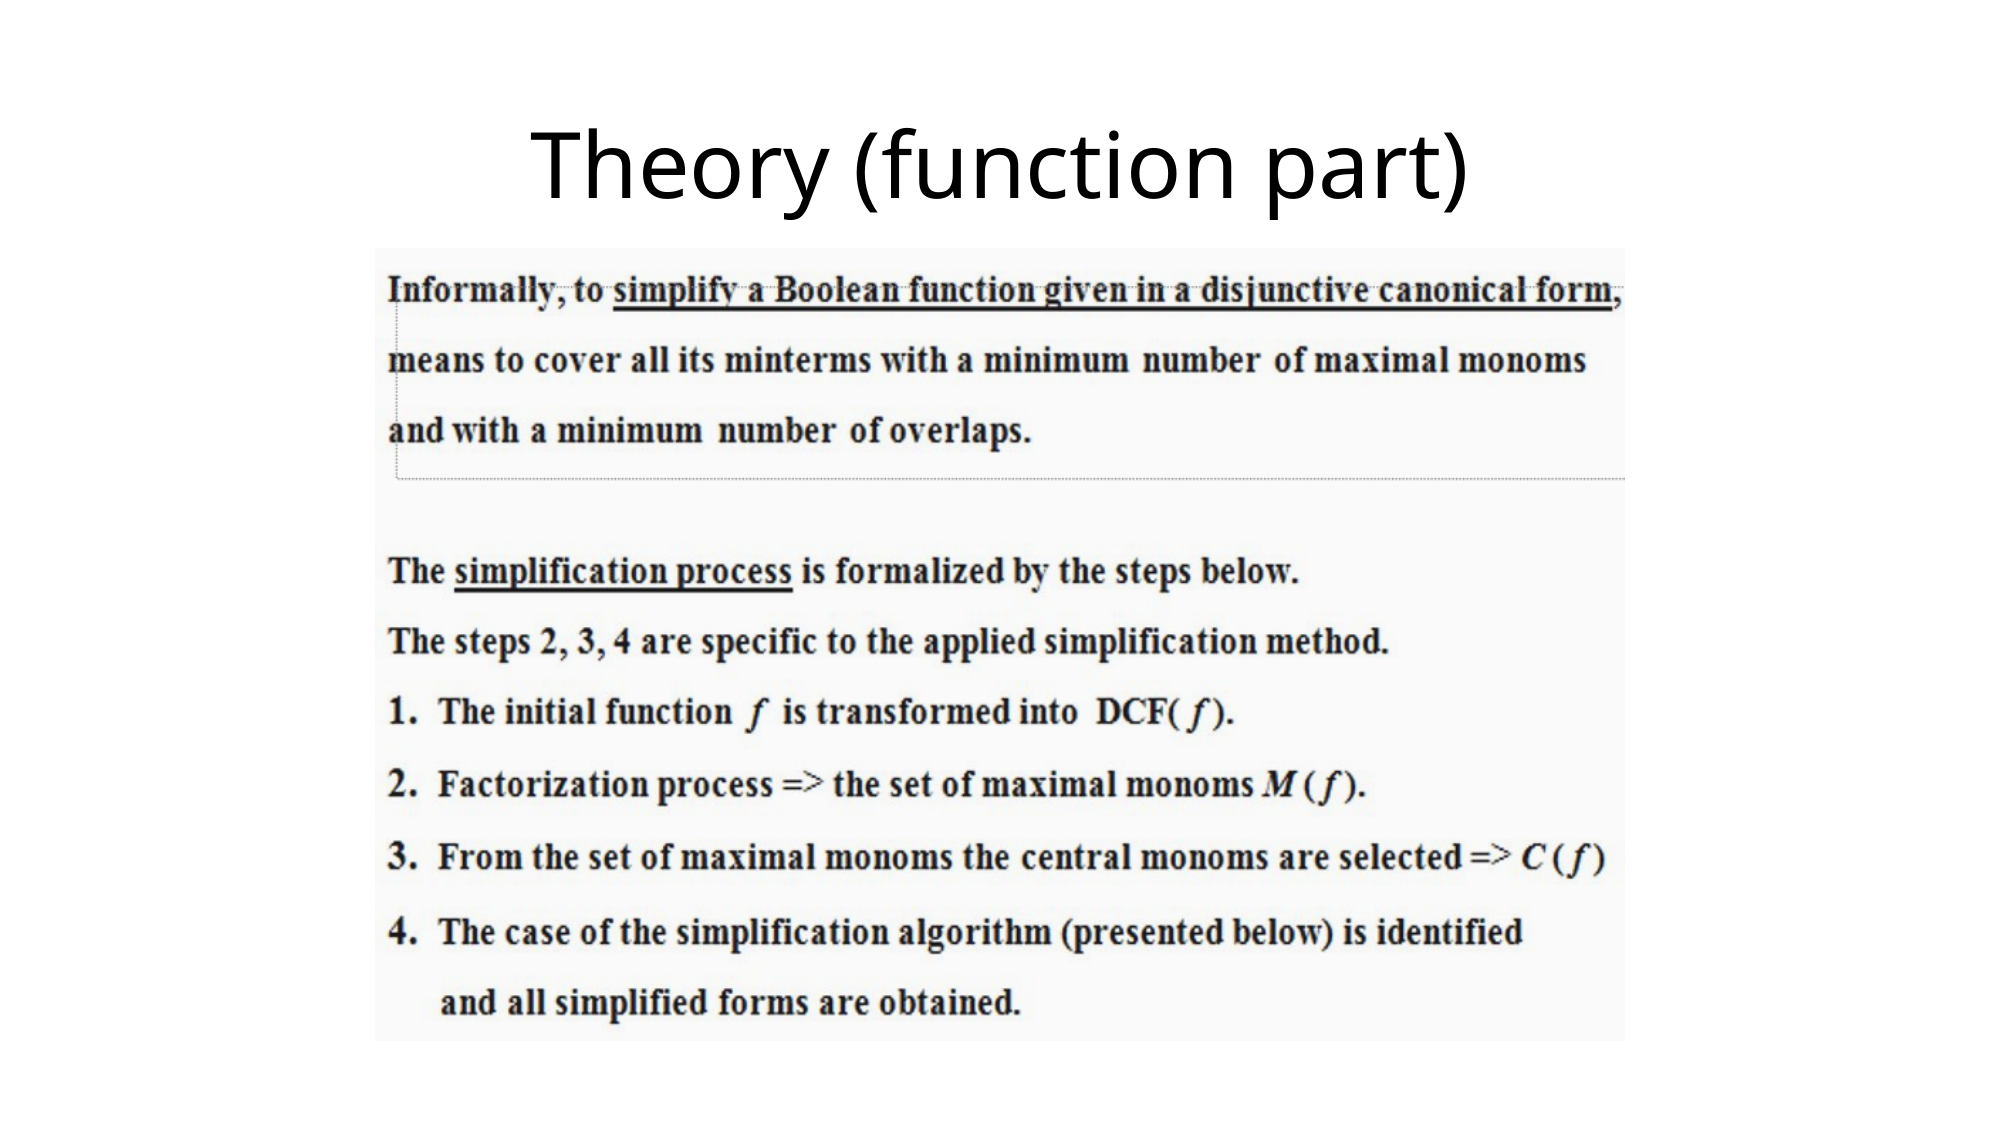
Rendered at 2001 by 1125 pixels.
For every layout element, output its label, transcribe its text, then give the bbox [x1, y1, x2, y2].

picture [375, 248, 1625, 1041]
title Theory (function part) [137, 59, 1863, 278]
